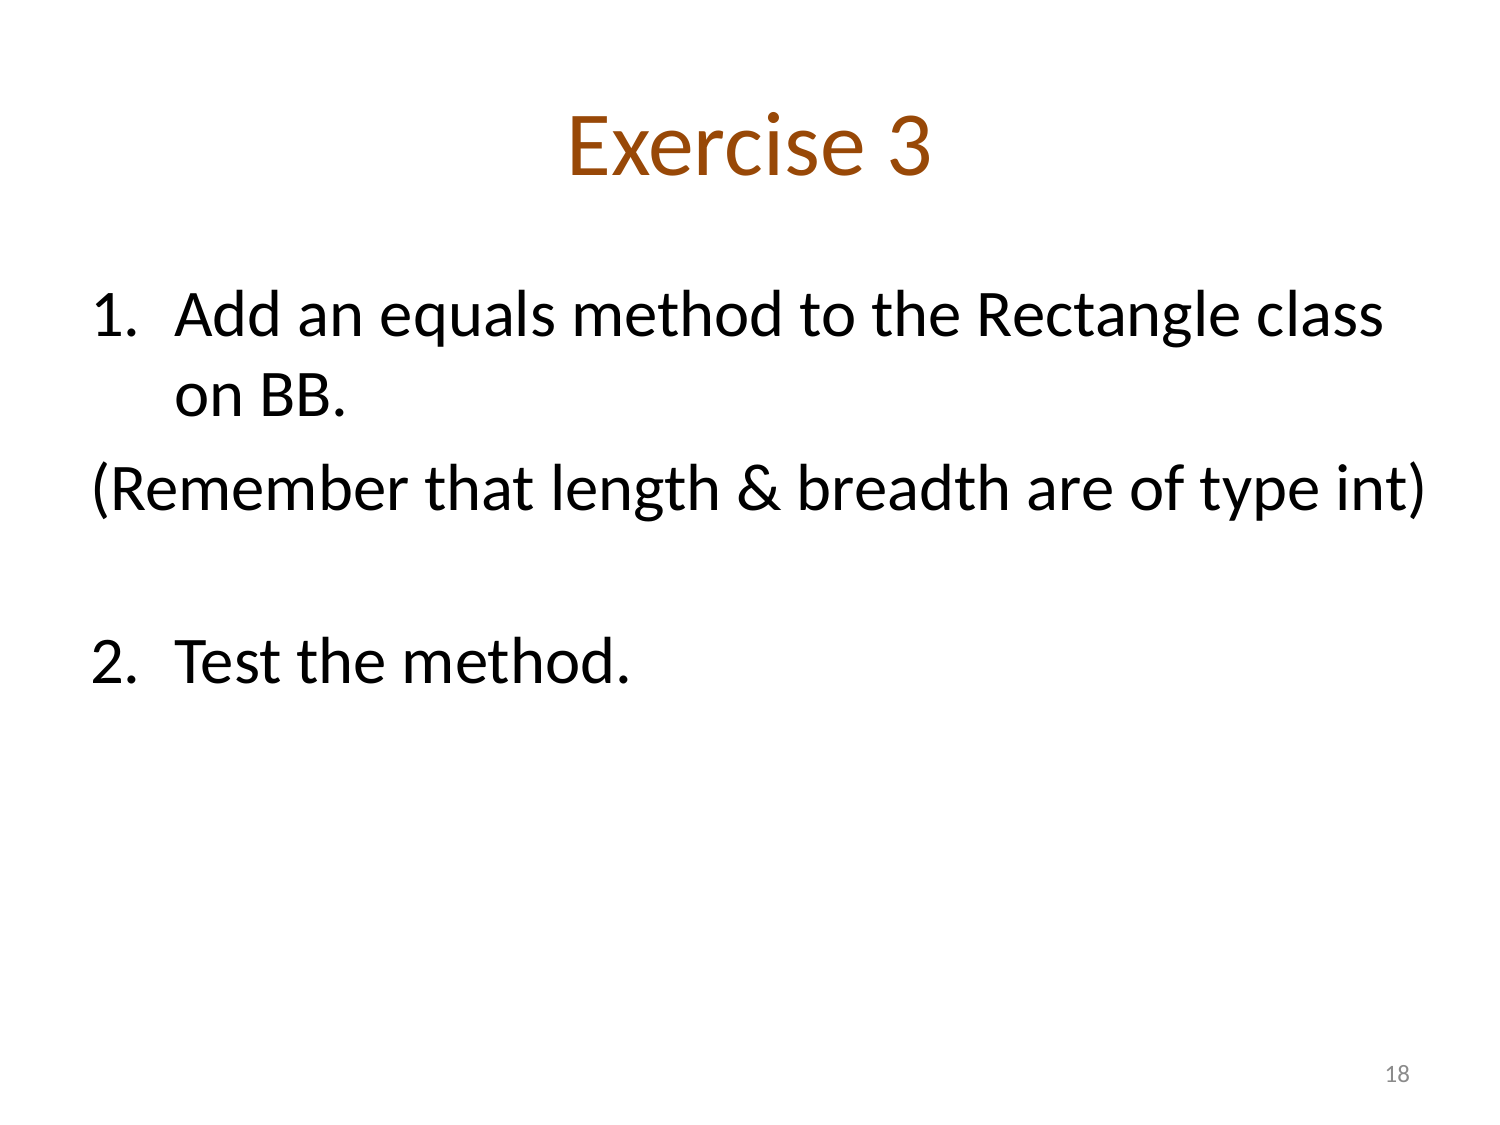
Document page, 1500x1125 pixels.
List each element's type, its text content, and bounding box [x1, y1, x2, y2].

slide_number 18 [1074, 1042, 1425, 1103]
list Add an equals method to the Rectangle class on BB. (Remember that length & breadth are of type int) Test the method. [74, 262, 1463, 1006]
title Exercise 3 [74, 44, 1426, 233]
